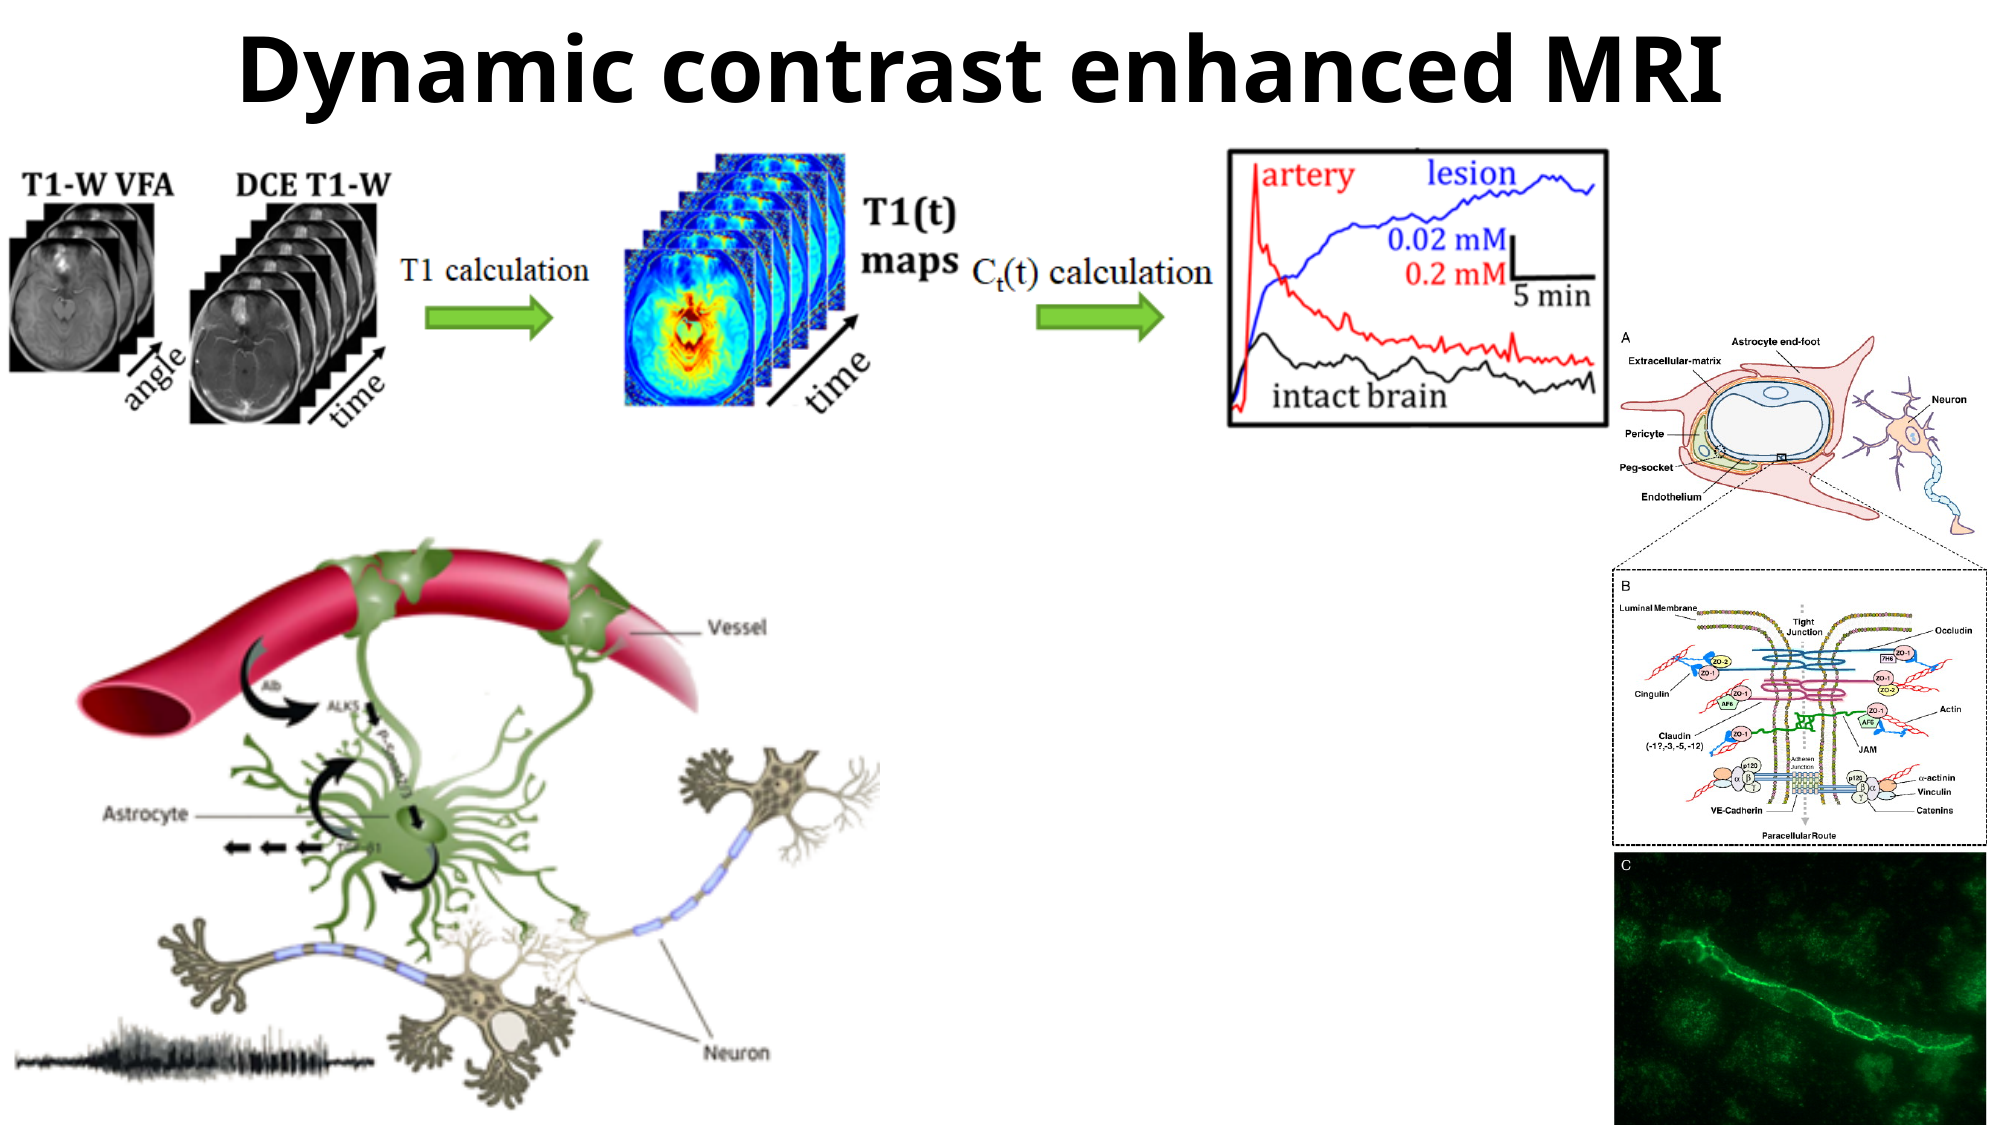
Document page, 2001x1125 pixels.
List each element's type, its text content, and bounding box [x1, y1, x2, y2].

title Dynamic contrast enhanced MRI [220, 0, 1781, 138]
picture [0, 140, 1987, 1125]
picture [13, 525, 880, 1119]
